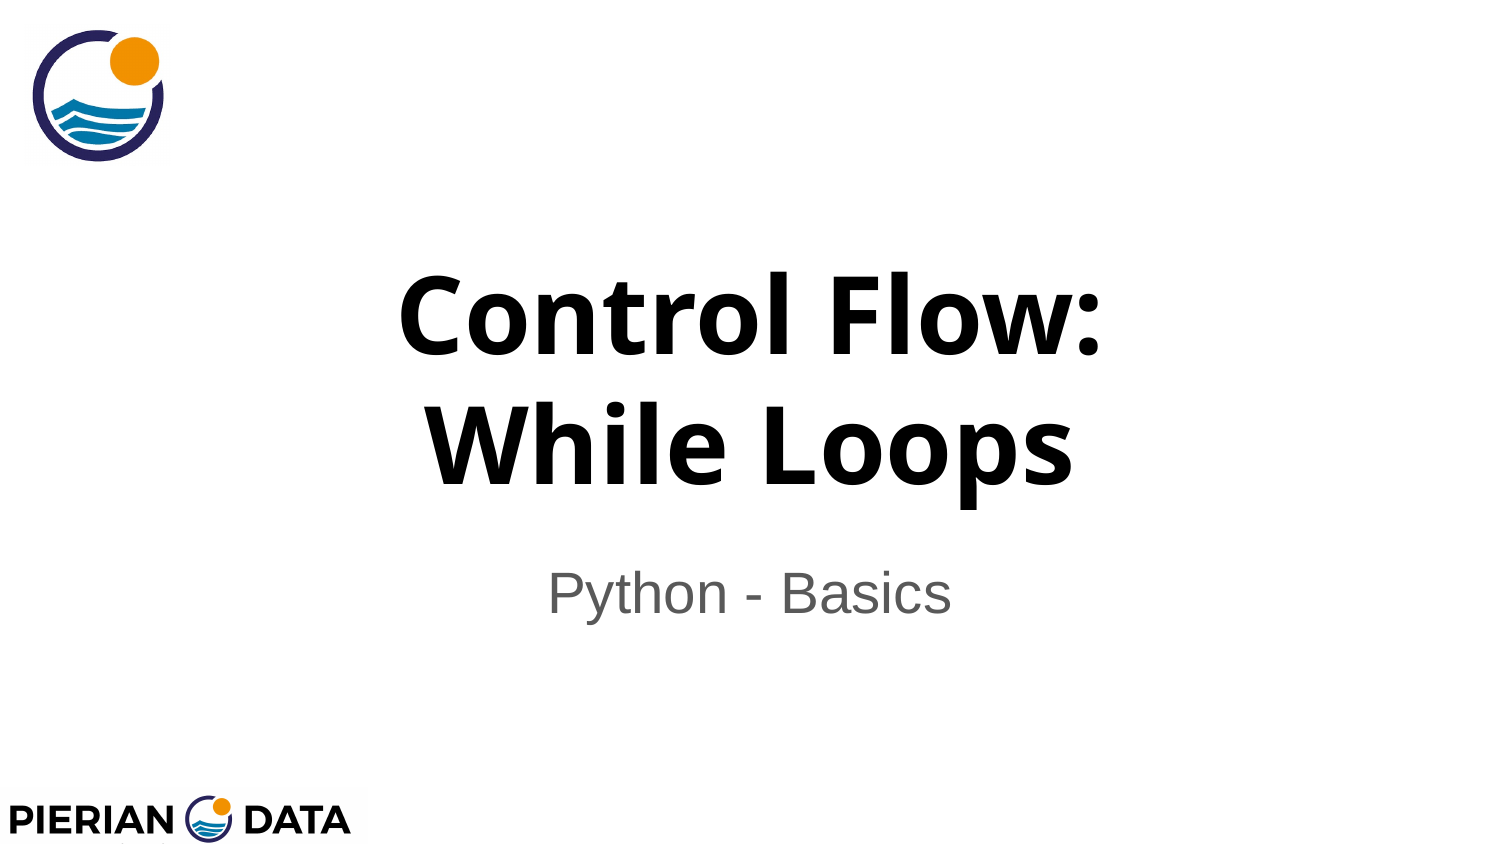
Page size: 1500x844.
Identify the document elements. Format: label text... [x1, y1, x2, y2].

picture [24, 24, 172, 167]
title Control Flow: While Loops [51, 184, 1449, 522]
picture [0, 787, 368, 844]
subtitle Python - Basics [51, 539, 1449, 670]
